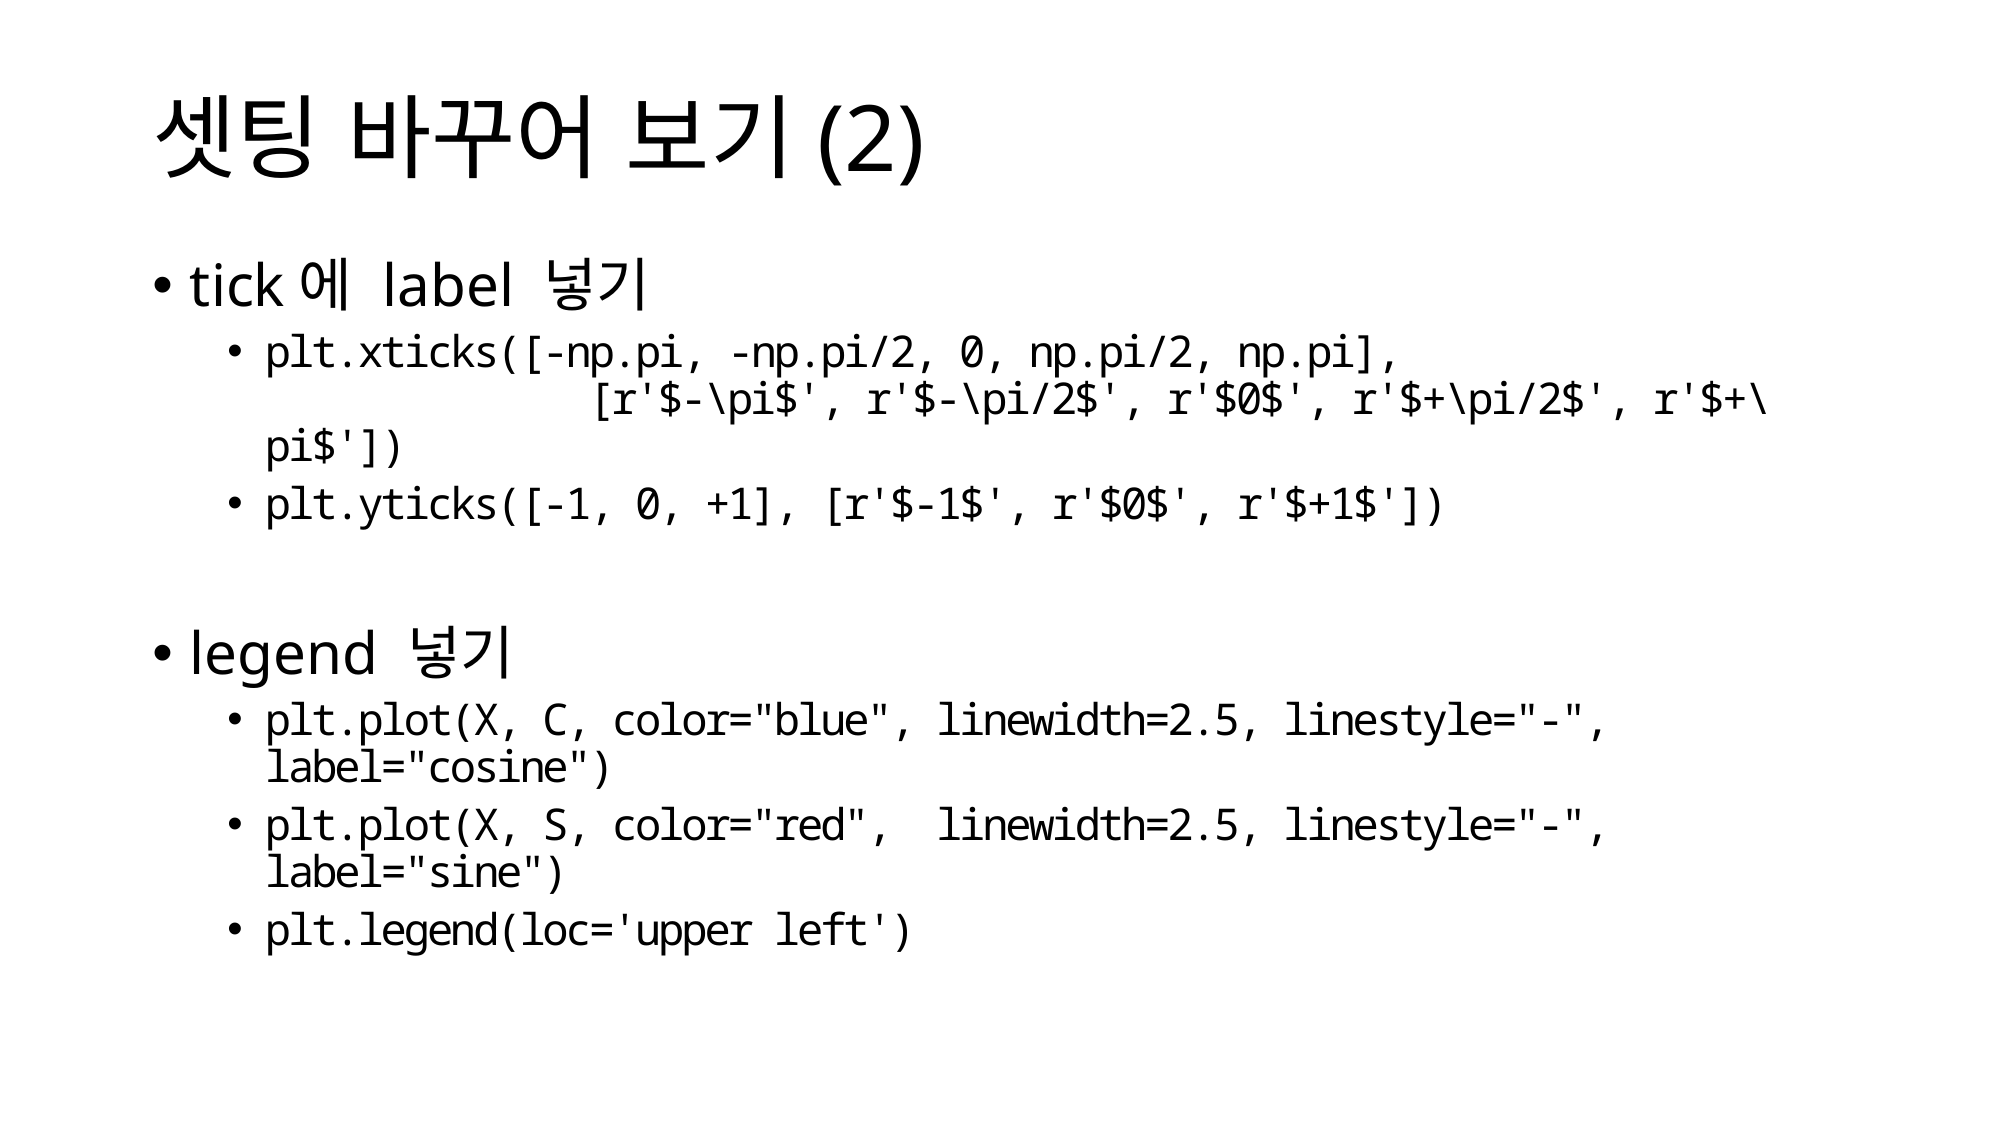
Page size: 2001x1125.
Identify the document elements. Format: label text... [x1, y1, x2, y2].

list tick에 label 넣기 plt.xticks([-np.pi, -np.pi/2, 0, np.pi/2, np.pi], [r'$-\pi$', r'$-\pi/2$', r'$0$', r'$+\pi/2$', r'$+\pi$']) plt.yticks([-1, 0, +1], [r'$-1$', r'$0$', r'$+1$']) legend 넣기 plt.plot(X, C, color="blue", linewidth=2.5, linestyle="-", label="cosine") plt.plot(X, S, color="red", linewidth=2.5, linestyle="-", label="sine") plt.legend(loc='upper left') [137, 248, 1863, 1014]
title 셋팅 바꾸어 보기(2) [137, 59, 1863, 223]
